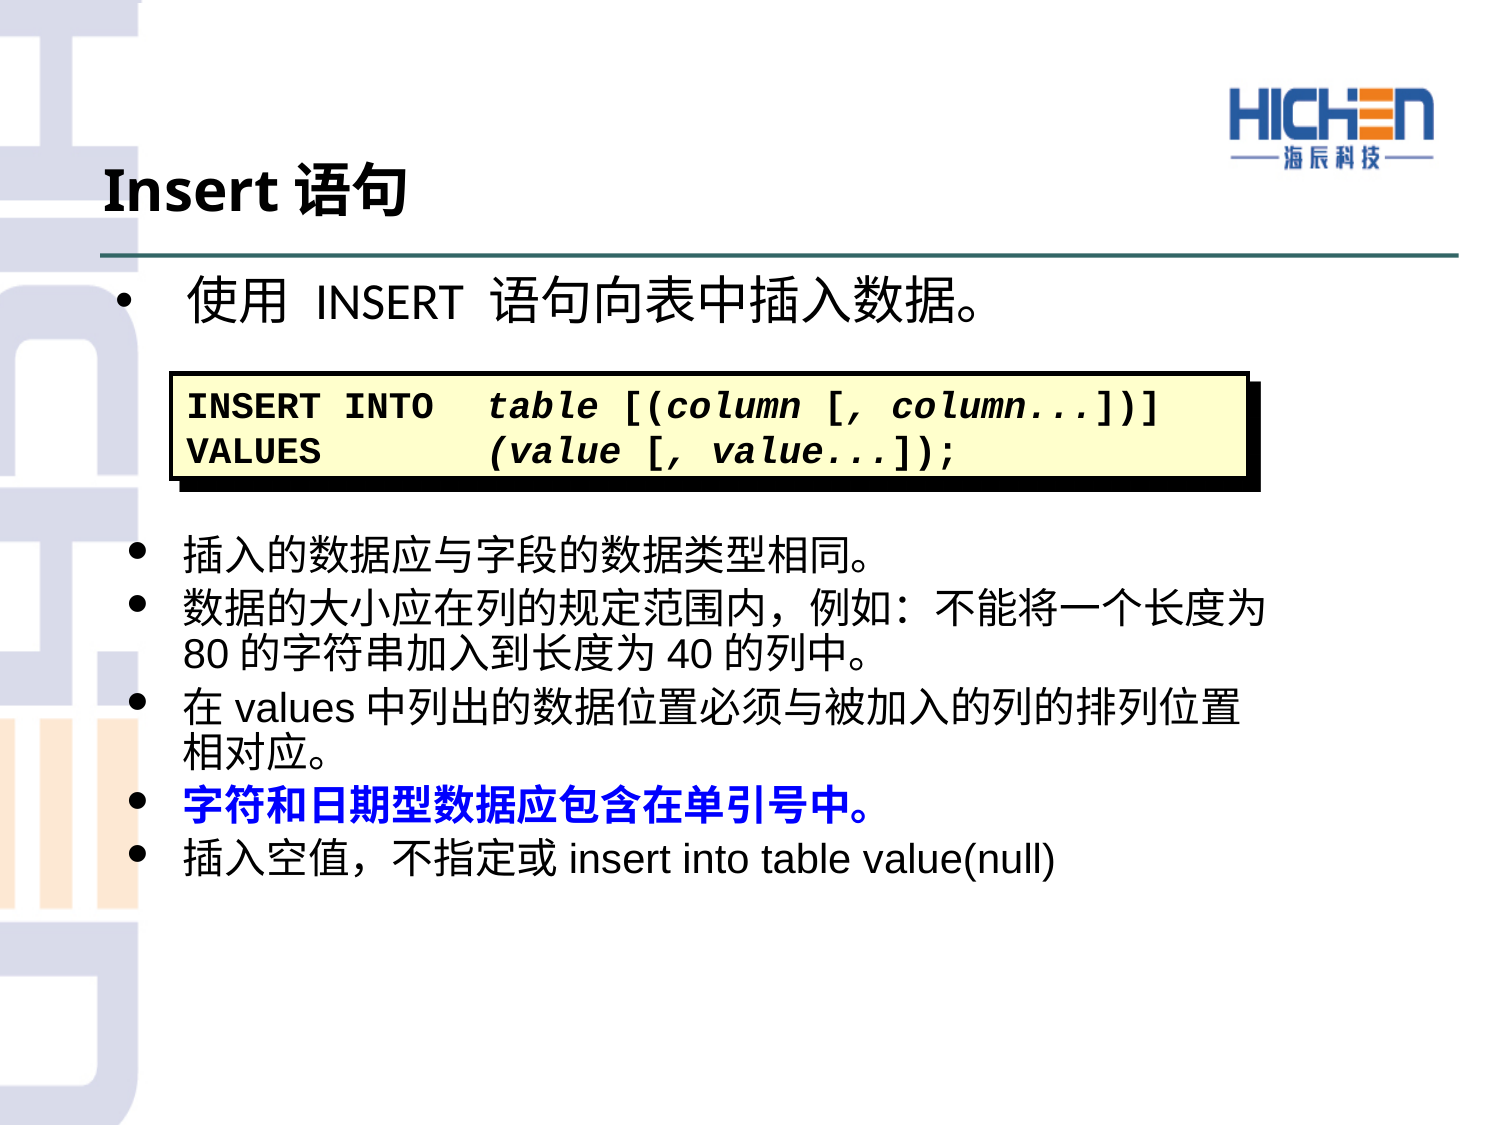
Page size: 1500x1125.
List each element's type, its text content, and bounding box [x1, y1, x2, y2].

text_box [1216, 31, 1483, 96]
picture [0, 0, 1500, 1125]
text_box 使用 INSERT 语句向表中插入数据。 [100, 267, 1312, 339]
text_box 插入的数据应与字段的数据类型相同。 数据的大小应在列的规定范围内，例如：不能将一个长度为80的字符串加入到长度为40的列中。 在values中列出的数据位置必须与被加入的列的排列位置相对应。 字符和日期型数据应包含在单引号中。 插入空值，不指定或insert into table value(null) [111, 527, 1294, 891]
text_box Insert语句 [88, 125, 1424, 232]
text_box INSERT INTO table [(column [, column...])] VALUES (value [, value...]); [171, 373, 1249, 479]
